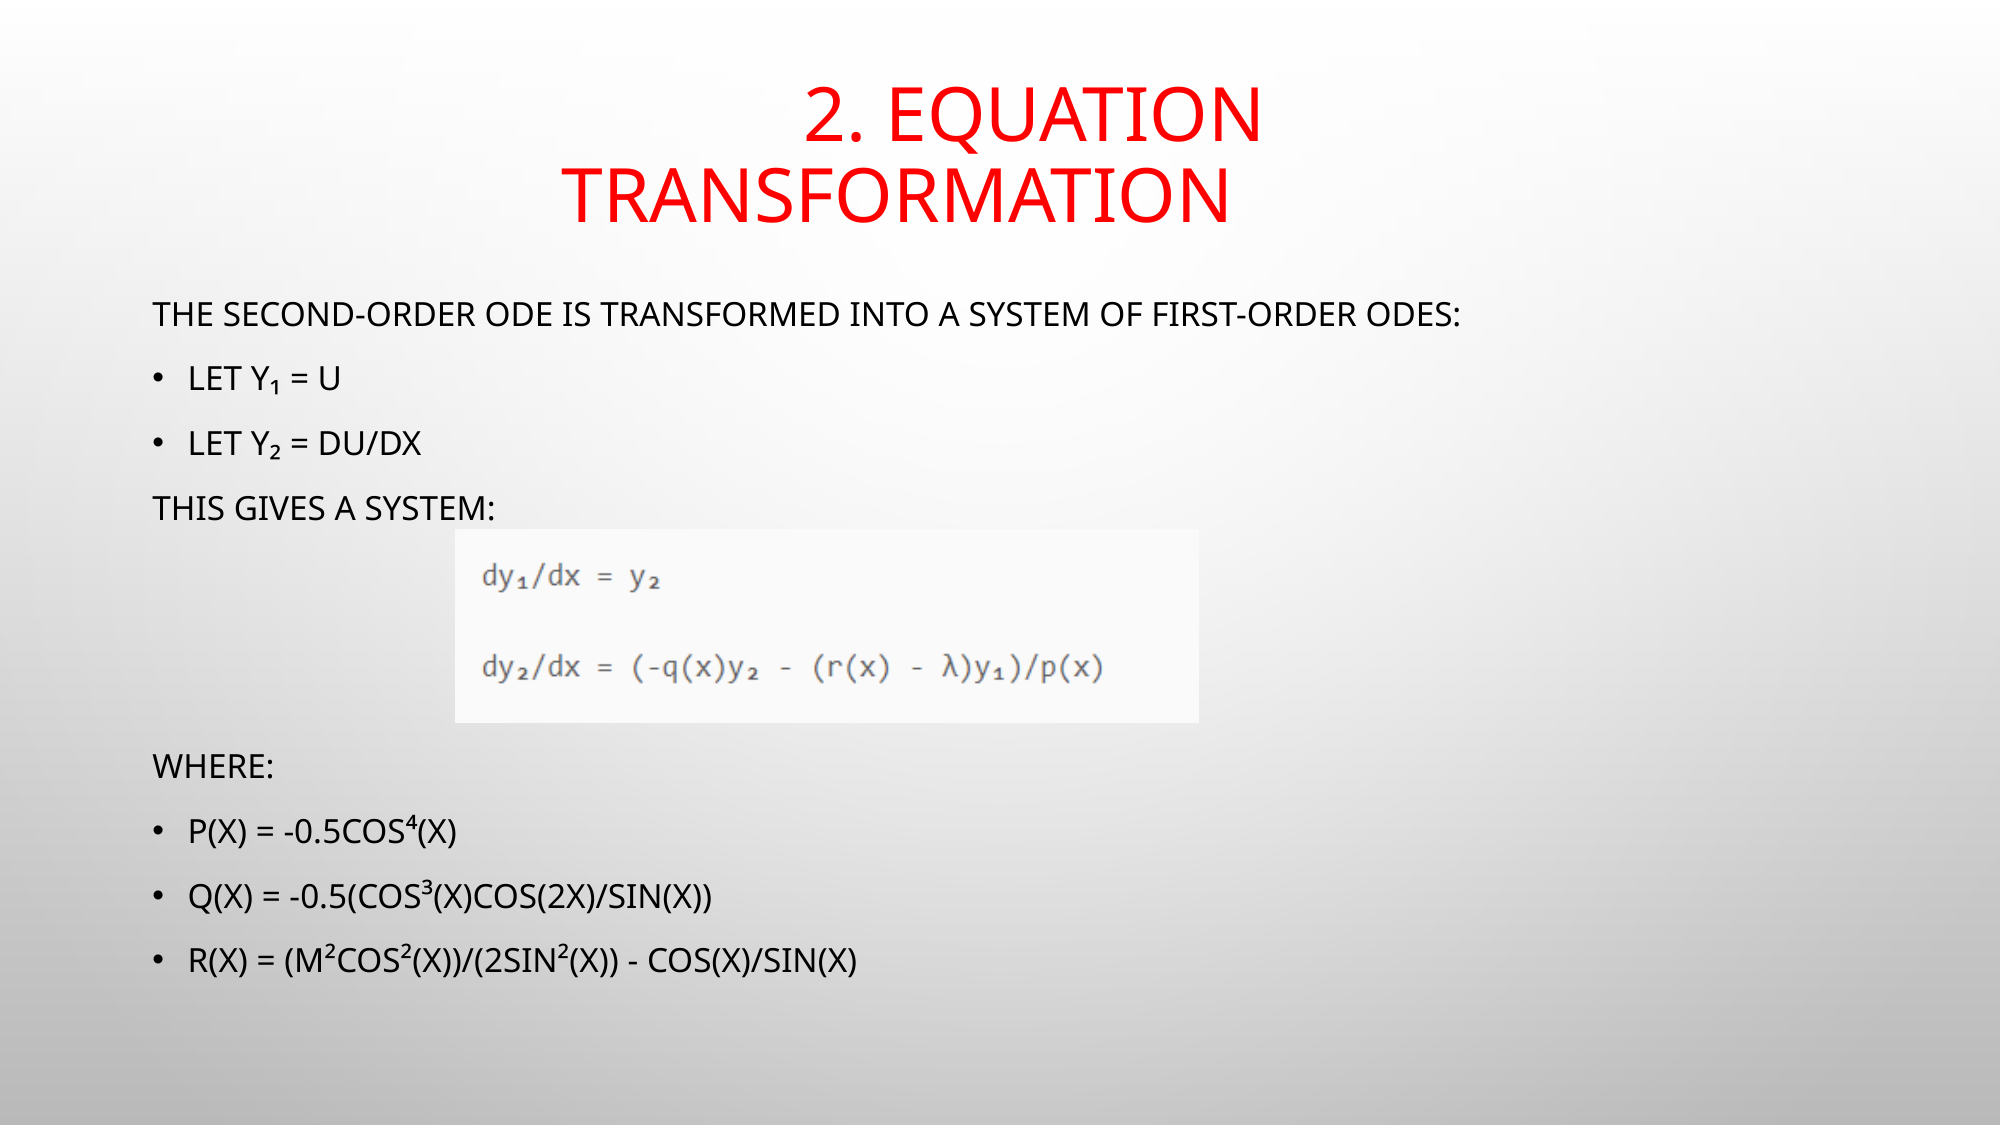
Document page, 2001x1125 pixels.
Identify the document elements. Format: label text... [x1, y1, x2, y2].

list The second-order ODE is transformed into a system of first-order ODEs: Let y₁ = u Let y₂ = du/dx This gives a system: where: p(x) = -0.5cos⁴(x) q(x) = -0.5(cos³(x)cos(2x)/sin(x)) r(x) = (m²cos²(x))/(2sin²(x)) - cos(x)/sin(x) [137, 277, 1863, 992]
title 2. Equation Transformation [223, 74, 1572, 241]
picture [0, 0, 2000, 1125]
